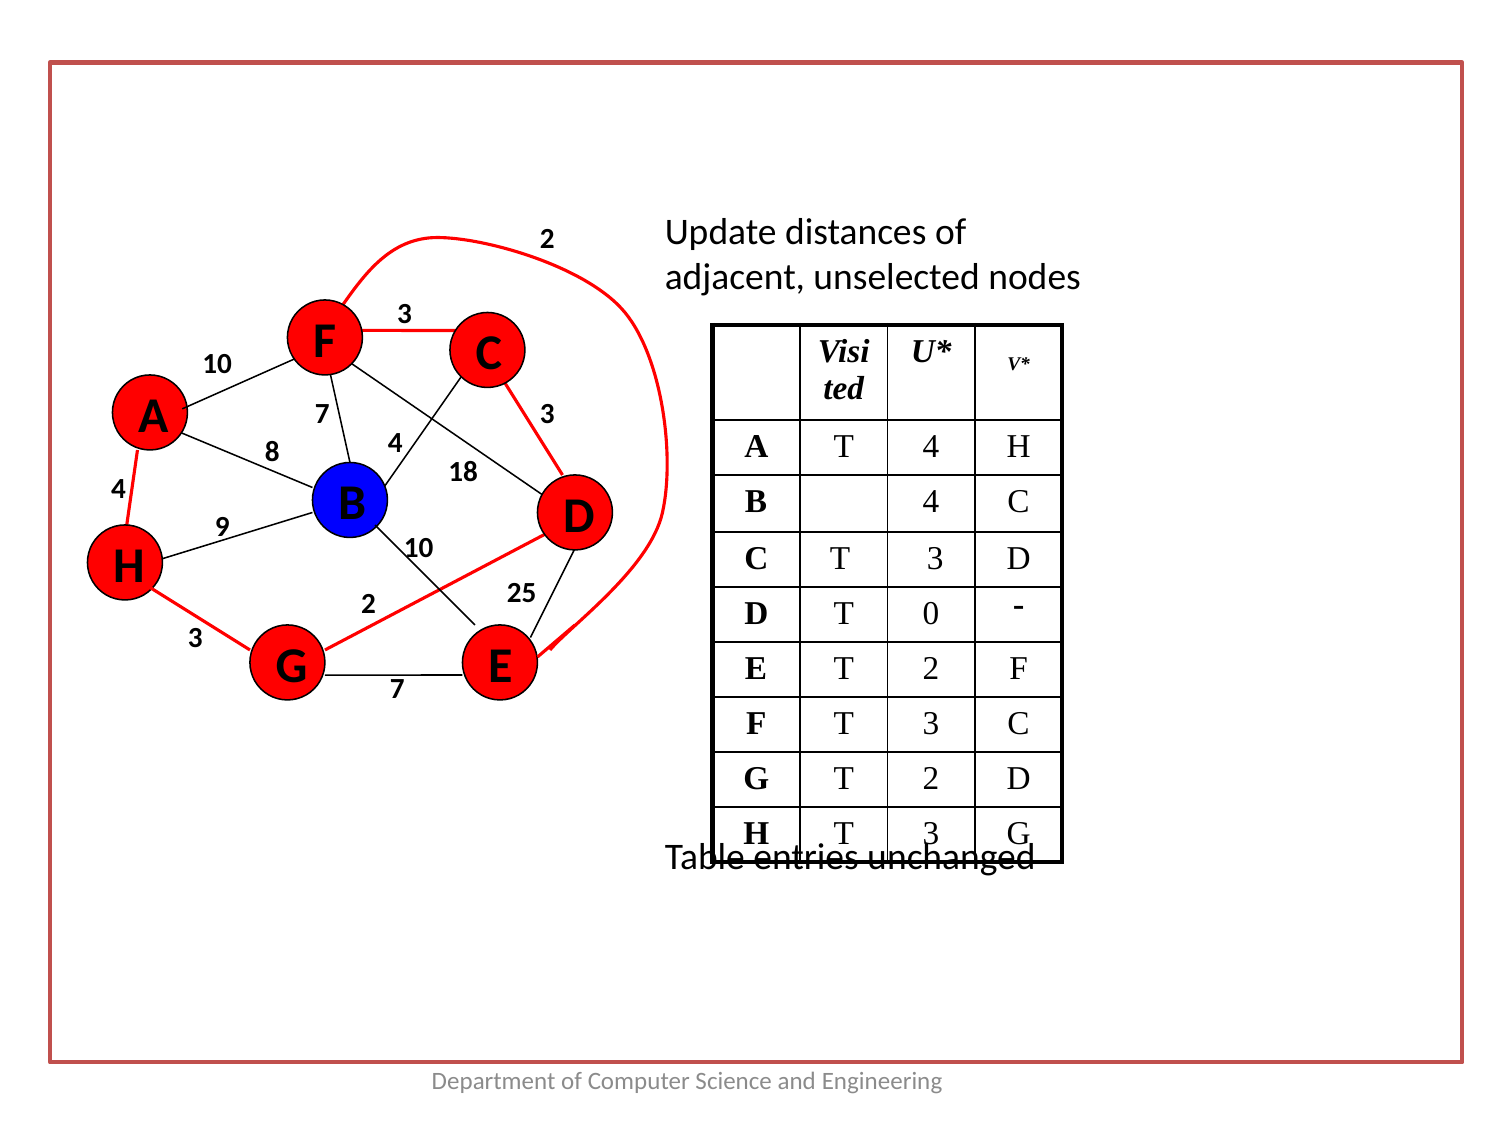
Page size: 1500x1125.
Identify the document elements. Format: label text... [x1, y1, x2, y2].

footer Department of Computer Science and Engineering [337, 1050, 1038, 1110]
text_box [48, 60, 1464, 1064]
